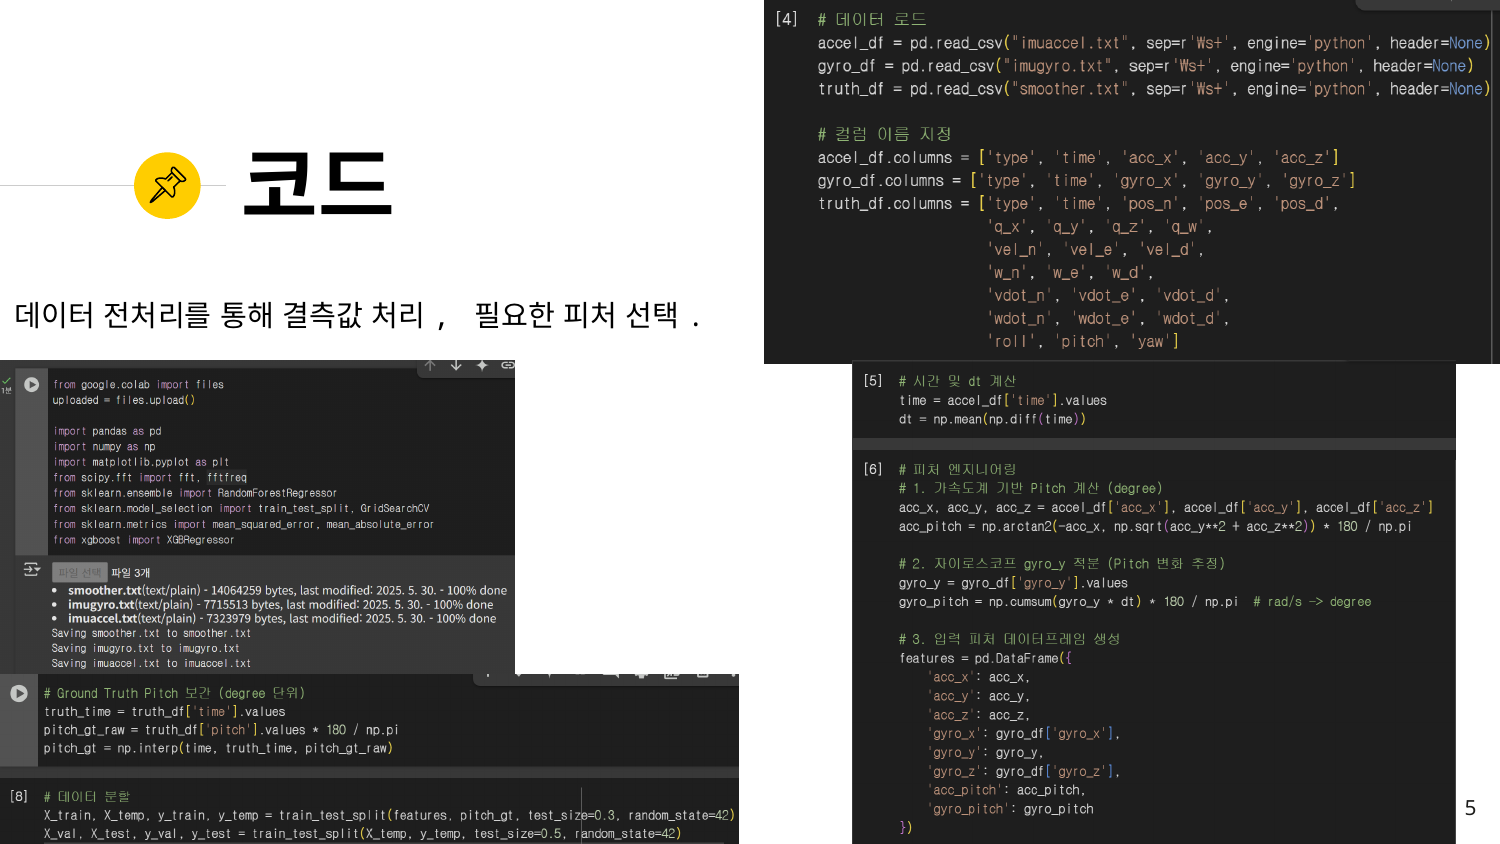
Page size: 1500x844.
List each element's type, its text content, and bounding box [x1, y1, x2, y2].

title 코드 [226, 146, 758, 219]
picture [0, 359, 740, 844]
picture [763, 0, 1500, 844]
slide_number 5 [1462, 779, 1492, 844]
text_box 데이터 전처리를 통해 결측값 처리, 필요한 피처 선택. [0, 290, 758, 340]
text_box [150, 166, 186, 203]
